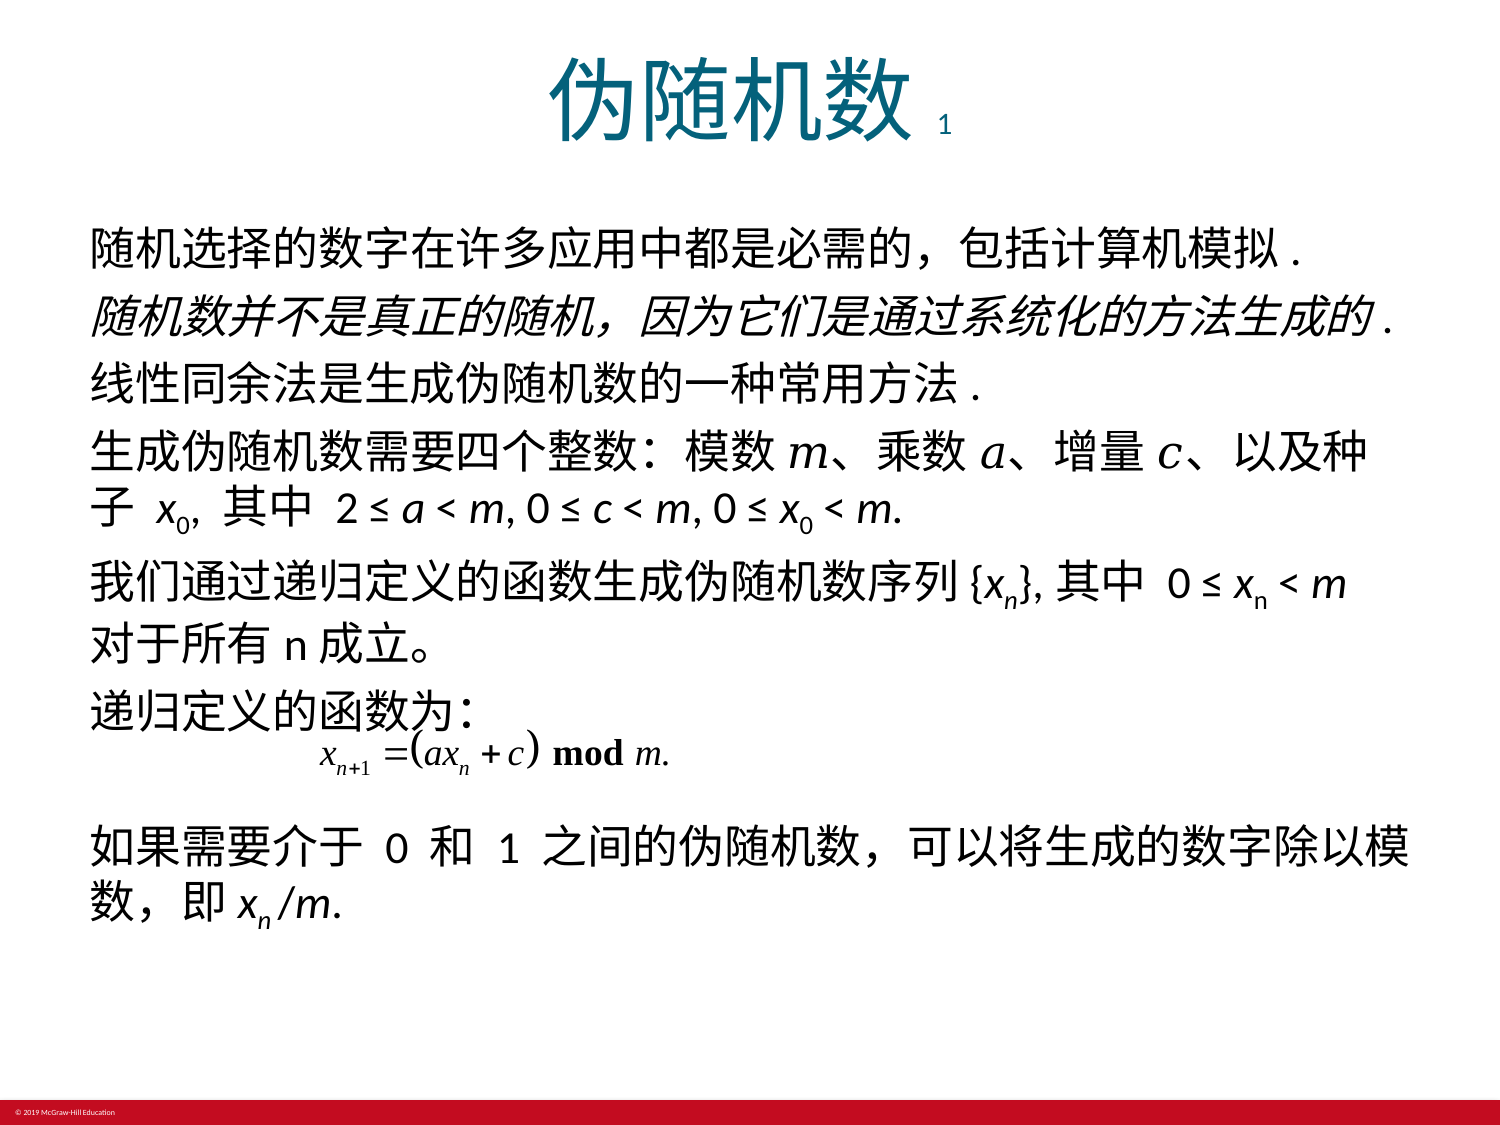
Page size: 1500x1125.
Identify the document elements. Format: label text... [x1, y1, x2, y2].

list 随机选择的数字在许多应用中都是必需的，包括计算机模拟. 随机数并不是真正的随机，因为它们是通过系统化的方法生成的. 线性同余法是生成伪随机数的一种常用方法. 生成伪随机数需要四个整数：模数 𝑚、乘数 𝑎、增量 𝑐、以及种子 x0, 其中 2 ≤ a < m, 0 ≤ c < m, 0 ≤ x0 < m. 我们通过递归定义的函数生成伪随机数序列{xn},其中 0 ≤ xn < m 对于所有n成立。 递归定义的函数为： 如果需要介于 0 和 1 之间的伪随机数，可以将生成的数字除以模数，即xn /m. [75, 212, 1428, 1075]
title 伪随机数1 [0, 0, 1500, 195]
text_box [312, 724, 676, 788]
